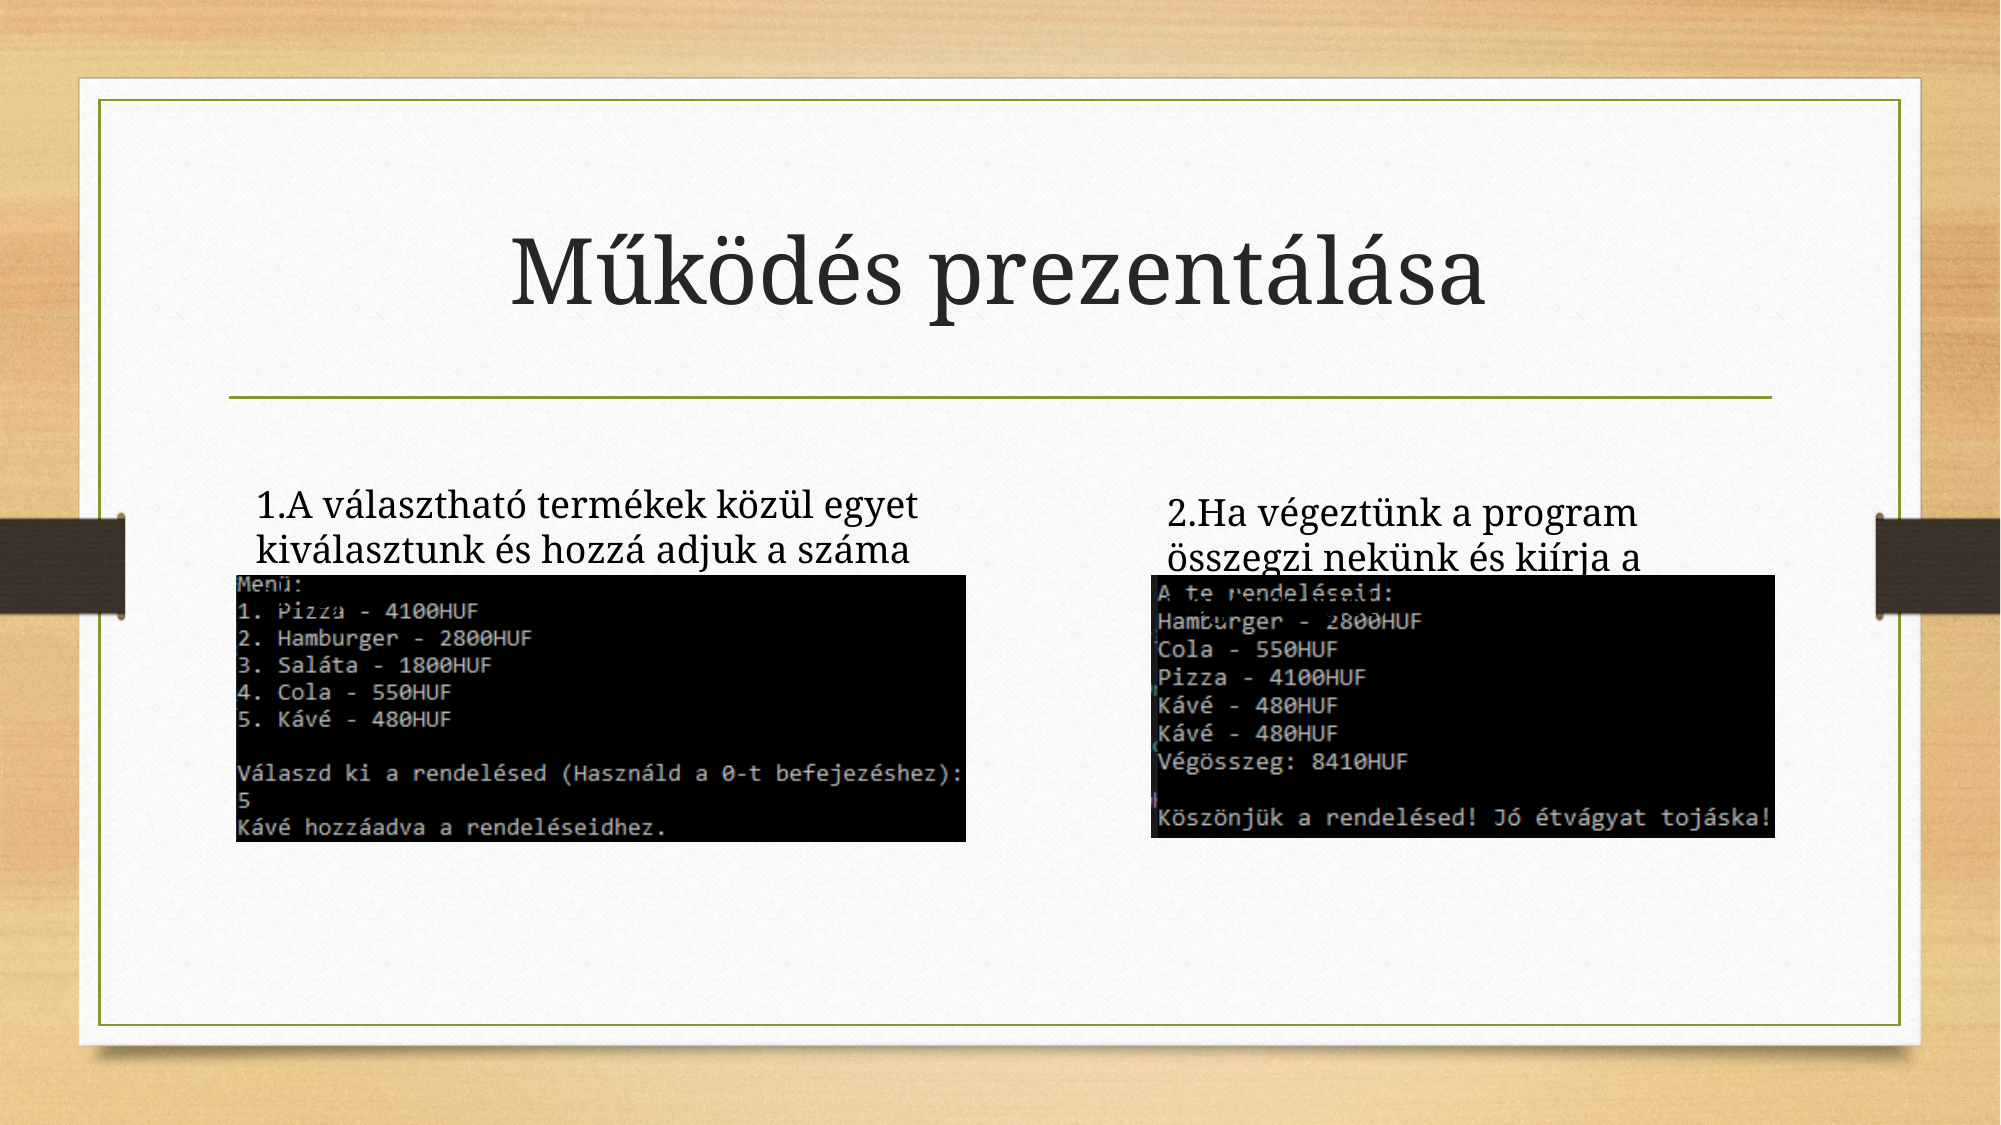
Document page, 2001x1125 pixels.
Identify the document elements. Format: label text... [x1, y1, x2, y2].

title Működés prezentálása [212, 161, 1788, 375]
text_box 1.A választható termékek közül egyet kiválasztunk és hozzá adjuk a száma alapján [241, 473, 937, 575]
picture [0, 0, 2001, 1125]
text_box 2.Ha végeztünk a program összegzi nekünk és kiírja a végösszeget. [1151, 481, 1761, 575]
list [1151, 575, 1775, 838]
